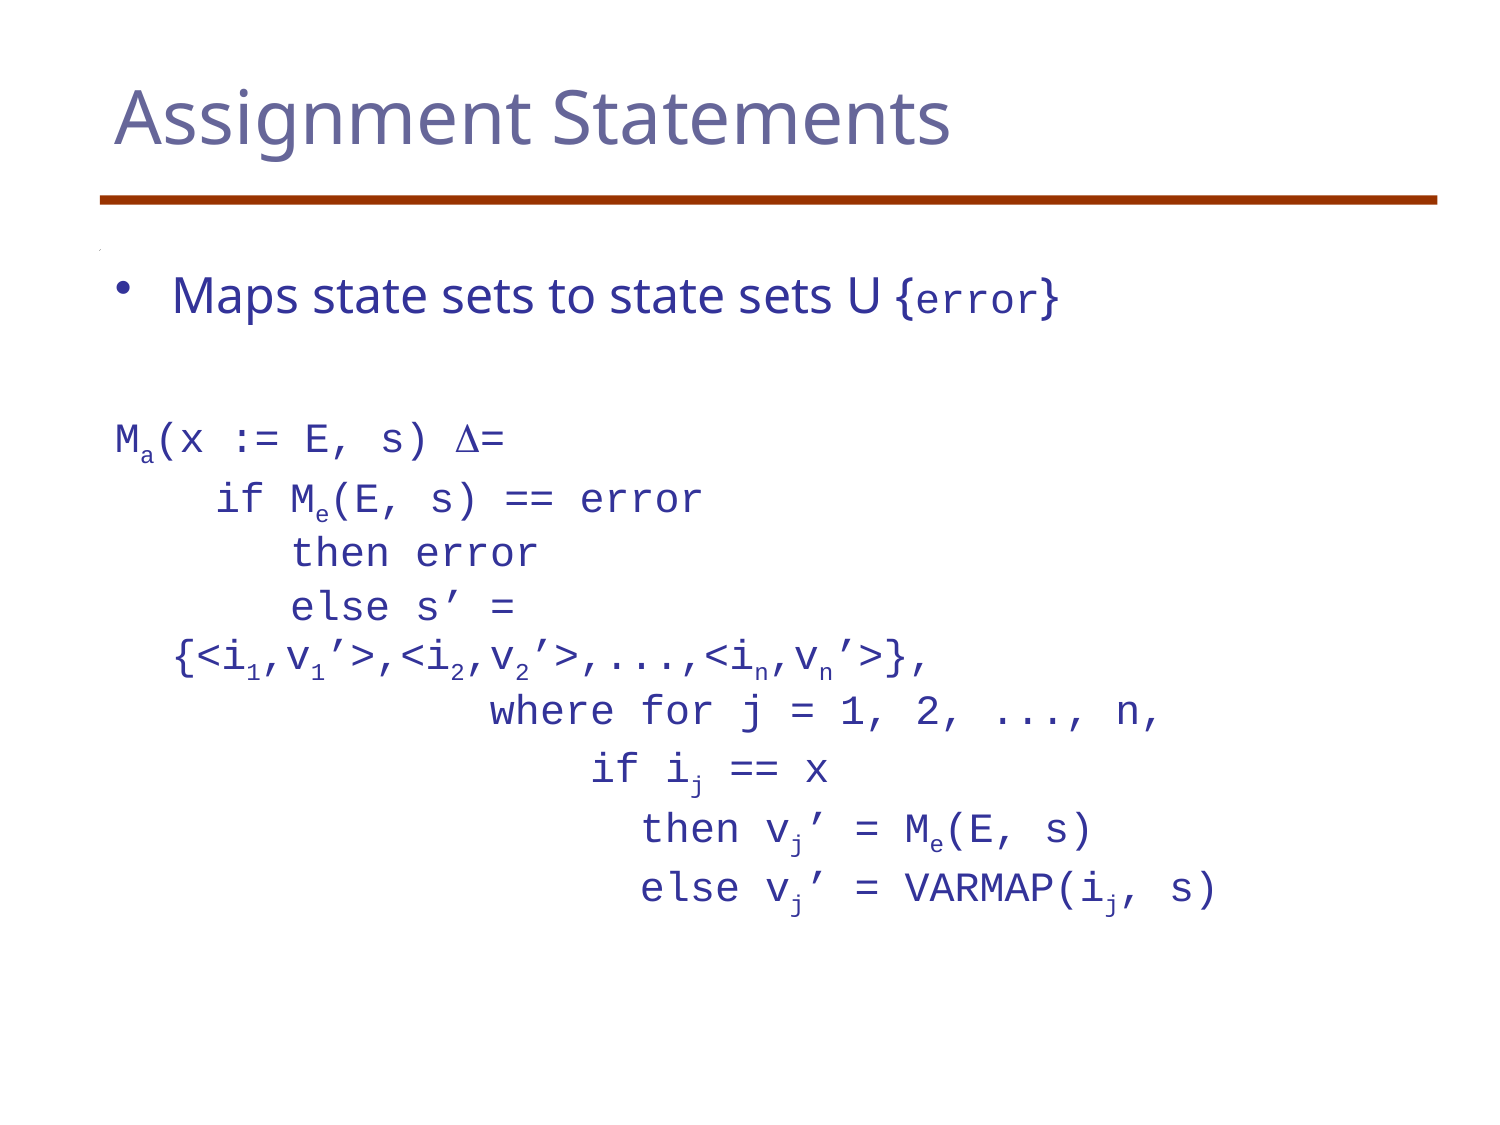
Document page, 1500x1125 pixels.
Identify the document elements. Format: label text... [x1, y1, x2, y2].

list Maps state sets to state sets U {error} Ma(x := E, s) = if Me(E, s) == error then error else s’ = {<i1,v1’>,<i2,v2’>,...,<in,vn’>}, where for j = 1, 2, ..., n, if ij == x then vj’ = Me(E, s) else vj’ = VARMAP(ij, s) [99, 262, 1438, 1013]
title Assignment Statements [99, 62, 1438, 250]
